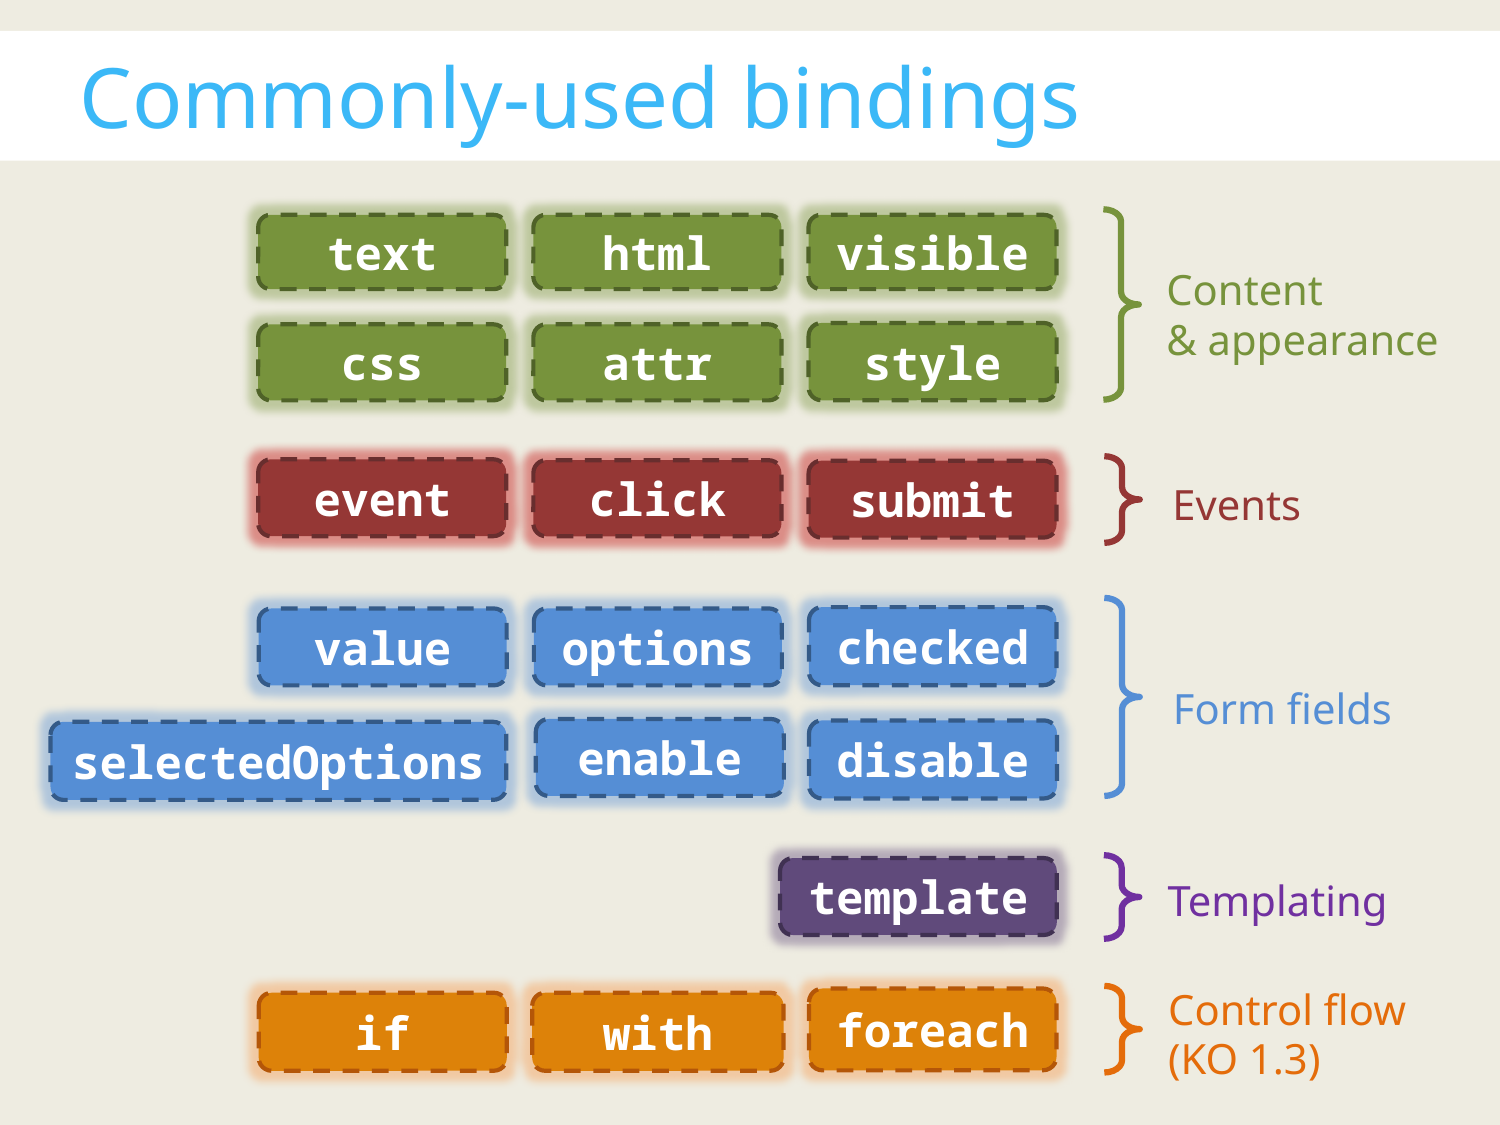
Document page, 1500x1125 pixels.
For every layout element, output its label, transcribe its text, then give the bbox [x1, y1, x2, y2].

text_box [1103, 854, 1141, 940]
text_box text [256, 212, 509, 292]
text_box Commonly-used bindings [64, 69, 1365, 149]
text_box Content & appearance [1151, 256, 1454, 372]
text_box html [531, 212, 784, 292]
text_box [1103, 208, 1140, 401]
text_box [1104, 597, 1141, 797]
text_box Form fields [1158, 675, 1407, 741]
text_box [1104, 985, 1141, 1074]
text_box css [256, 322, 509, 403]
text_box value [256, 606, 509, 688]
text_box template [777, 855, 1059, 938]
text_box style [806, 320, 1059, 403]
text_box checked [806, 605, 1059, 688]
text_box options [531, 606, 784, 688]
text_box submit [806, 458, 1059, 540]
text_box selectedOptions [48, 719, 509, 802]
text_box attr [531, 322, 784, 403]
text_box Templating [1152, 867, 1403, 933]
text_box click [531, 458, 784, 539]
text_box [1104, 455, 1141, 544]
text_box event [256, 457, 509, 539]
text_box foreach [806, 986, 1059, 1073]
text_box Events [1157, 471, 1317, 537]
text_box if [256, 990, 509, 1073]
text_box enable [533, 716, 786, 799]
text_box visible [806, 212, 1059, 292]
text_box [0, 29, 1500, 163]
text_box Control flow (KO 1.3) [1153, 975, 1432, 1091]
text_box with [530, 990, 786, 1073]
text_box disable [806, 718, 1060, 801]
